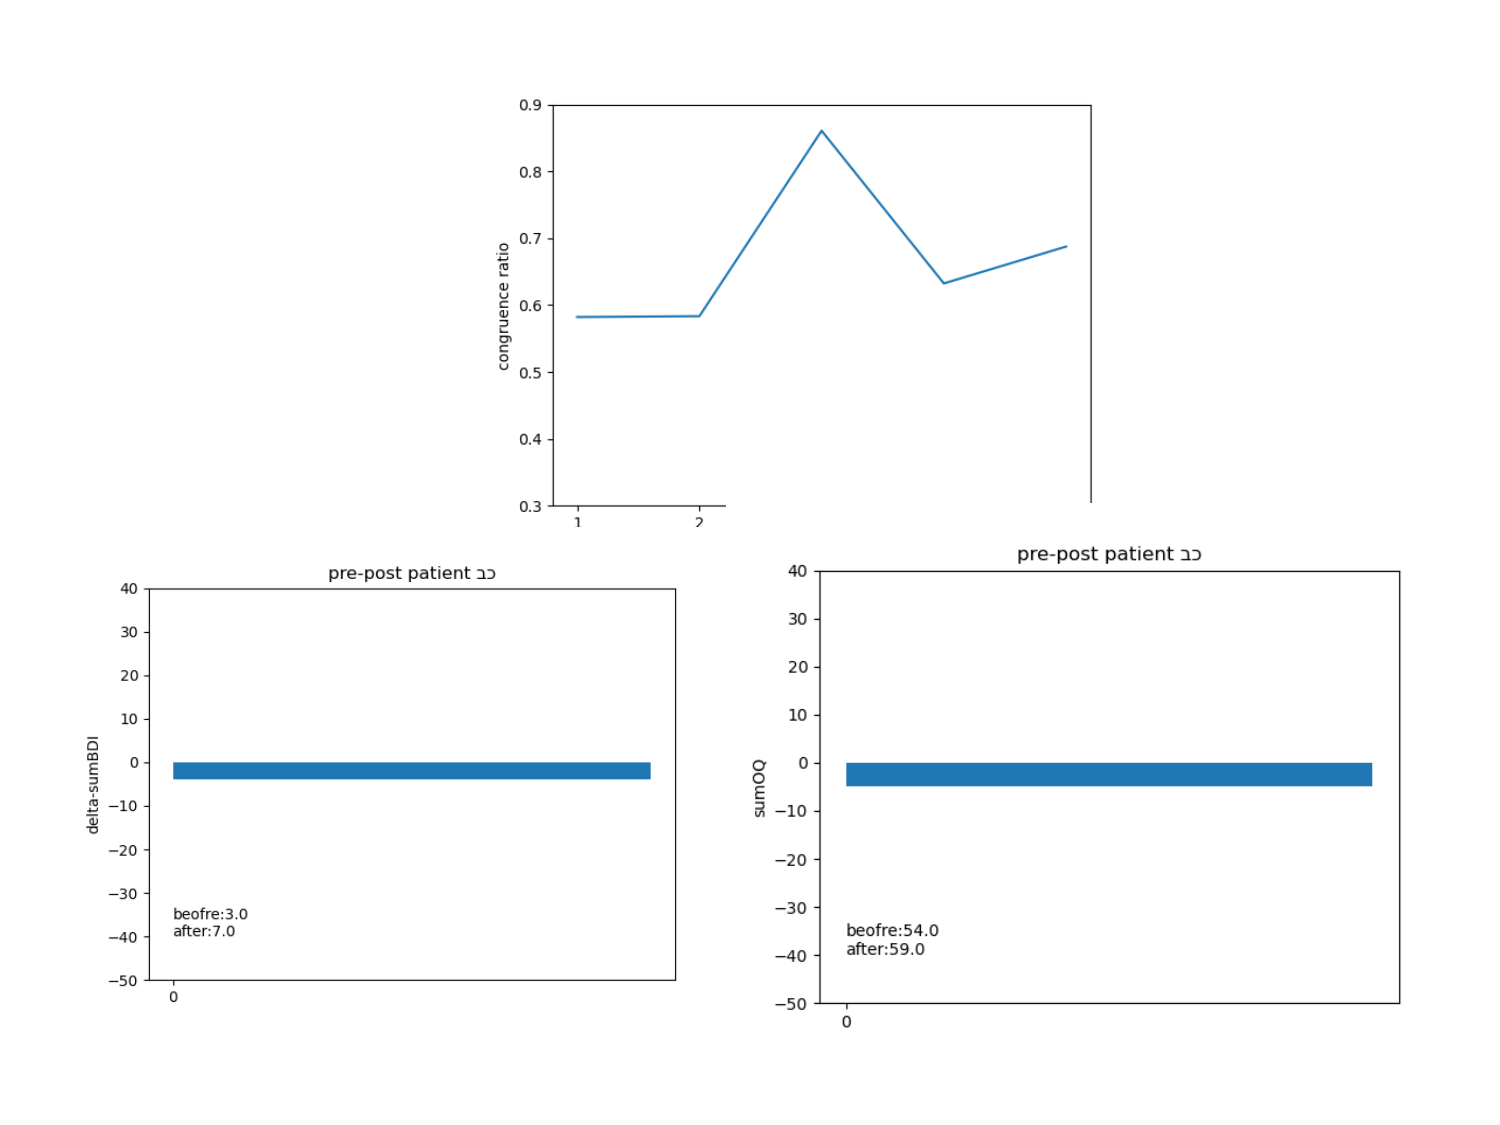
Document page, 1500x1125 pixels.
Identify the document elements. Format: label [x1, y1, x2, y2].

picture [64, 42, 1475, 1065]
